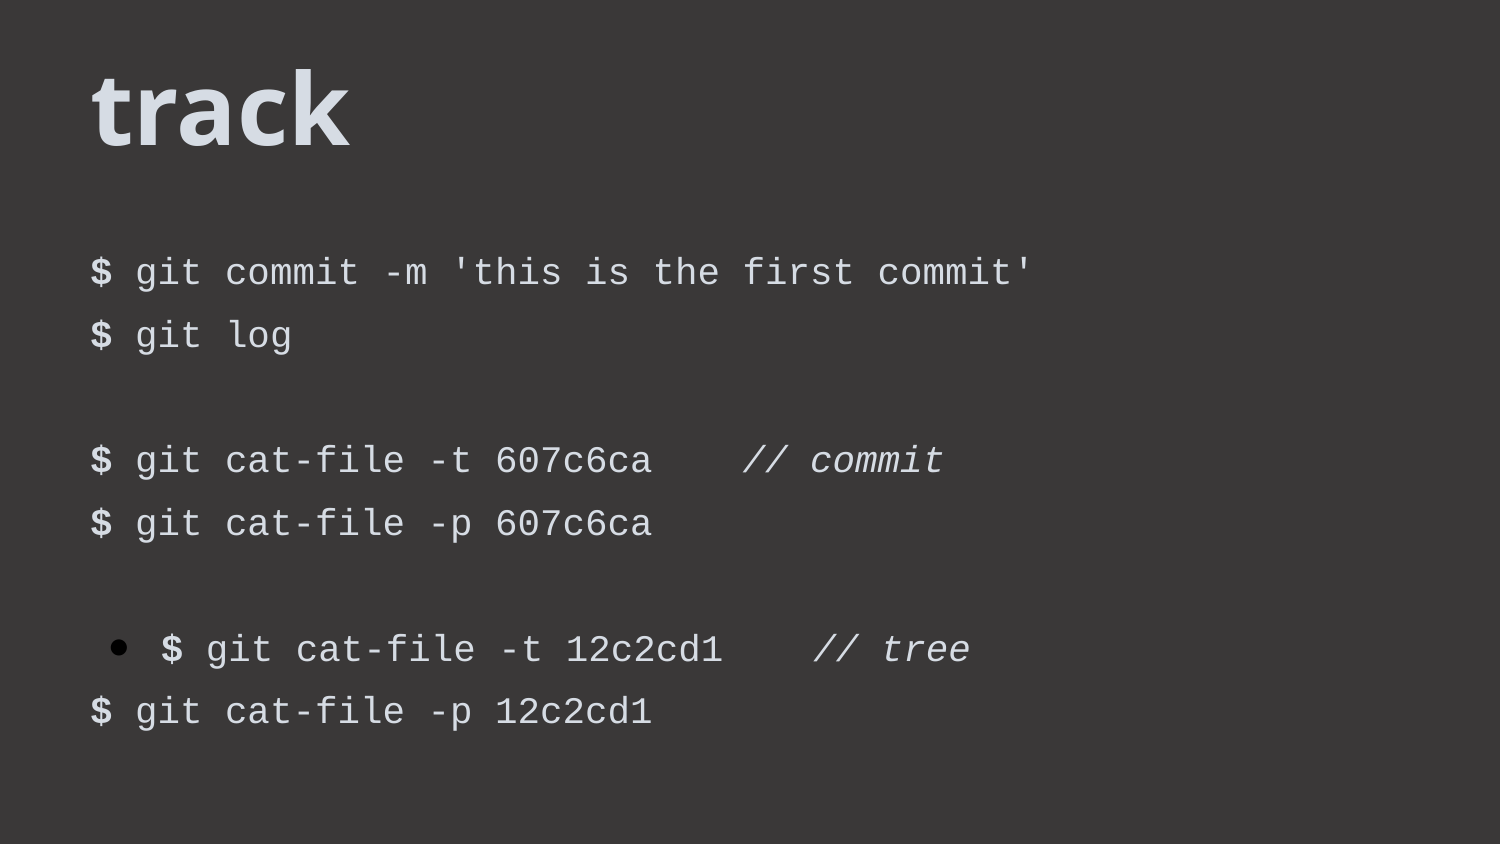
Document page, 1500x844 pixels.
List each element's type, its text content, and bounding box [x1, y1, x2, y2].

title track [75, 45, 1392, 181]
list $ git commit -m 'this is the first commit' $ git log $ git cat-file -t 607c6ca // commit $ git cat-file -p 607c6ca $ git cat-file -t 12c2cd1 // tree $ git cat-file -p 12c2cd1 [75, 216, 1391, 815]
